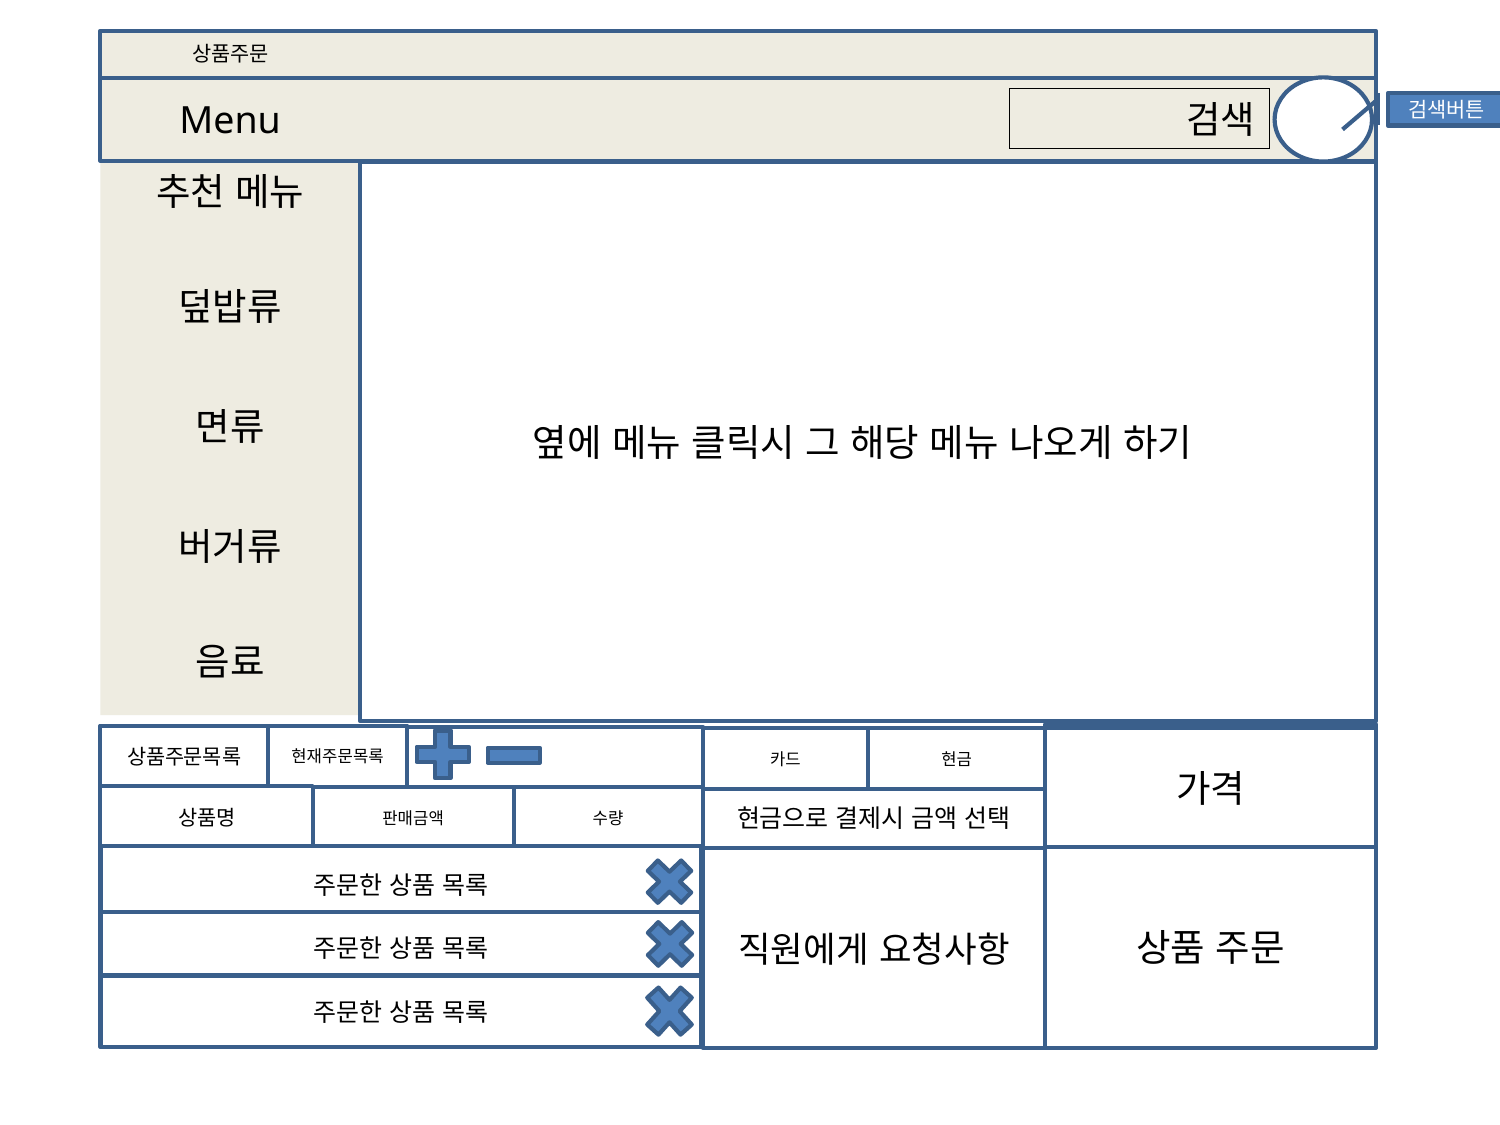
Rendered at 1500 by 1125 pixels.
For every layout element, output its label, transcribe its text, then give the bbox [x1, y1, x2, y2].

text_box [1347, 105, 1378, 160]
text_box 판매금액 [311, 785, 512, 844]
text_box [98, 29, 1378, 76]
text_box 옆에 메뉴 클릭시 그 해당 메뉴 나오게 하기 [358, 160, 1378, 723]
text_box [1272, 75, 1375, 160]
text_box 수량 [512, 785, 705, 846]
text_box 상품 주문 [1047, 849, 1378, 1050]
text_box 검색 [1009, 88, 1270, 149]
text_box 현재주문목록 [266, 724, 409, 785]
text_box 가격 [1043, 722, 1378, 726]
text_box [98, 76, 1309, 163]
text_box Menu [100, 88, 361, 149]
text_box [645, 985, 694, 1037]
text_box 직원에게 요청사항 [701, 846, 1047, 1050]
text_box 주문한 상품 목록 [99, 844, 704, 910]
text_box 가격 [1043, 726, 1378, 849]
text_box [409, 725, 705, 785]
text_box 상품주문 [100, 33, 361, 73]
text_box 추천 메뉴 덮밥류 면류 버거류 음료 [100, 163, 358, 716]
text_box 주문한 상품 목록 [99, 910, 704, 973]
text_box [415, 728, 471, 780]
text_box 검색버튼 [1386, 91, 1500, 128]
text_box 상품주문목록 [98, 724, 266, 784]
text_box 카드 [701, 726, 866, 791]
text_box [645, 920, 695, 968]
text_box [1338, 76, 1378, 102]
text_box 현금 [866, 726, 1047, 791]
text_box 상품명 [98, 784, 314, 849]
text_box 검색버튼 [1341, 93, 1380, 132]
text_box [645, 858, 694, 905]
text_box 주문한 상품 목록 [99, 973, 704, 1049]
text_box 현금으로 결제시 금액 선택 [705, 791, 1043, 846]
text_box [486, 746, 542, 765]
